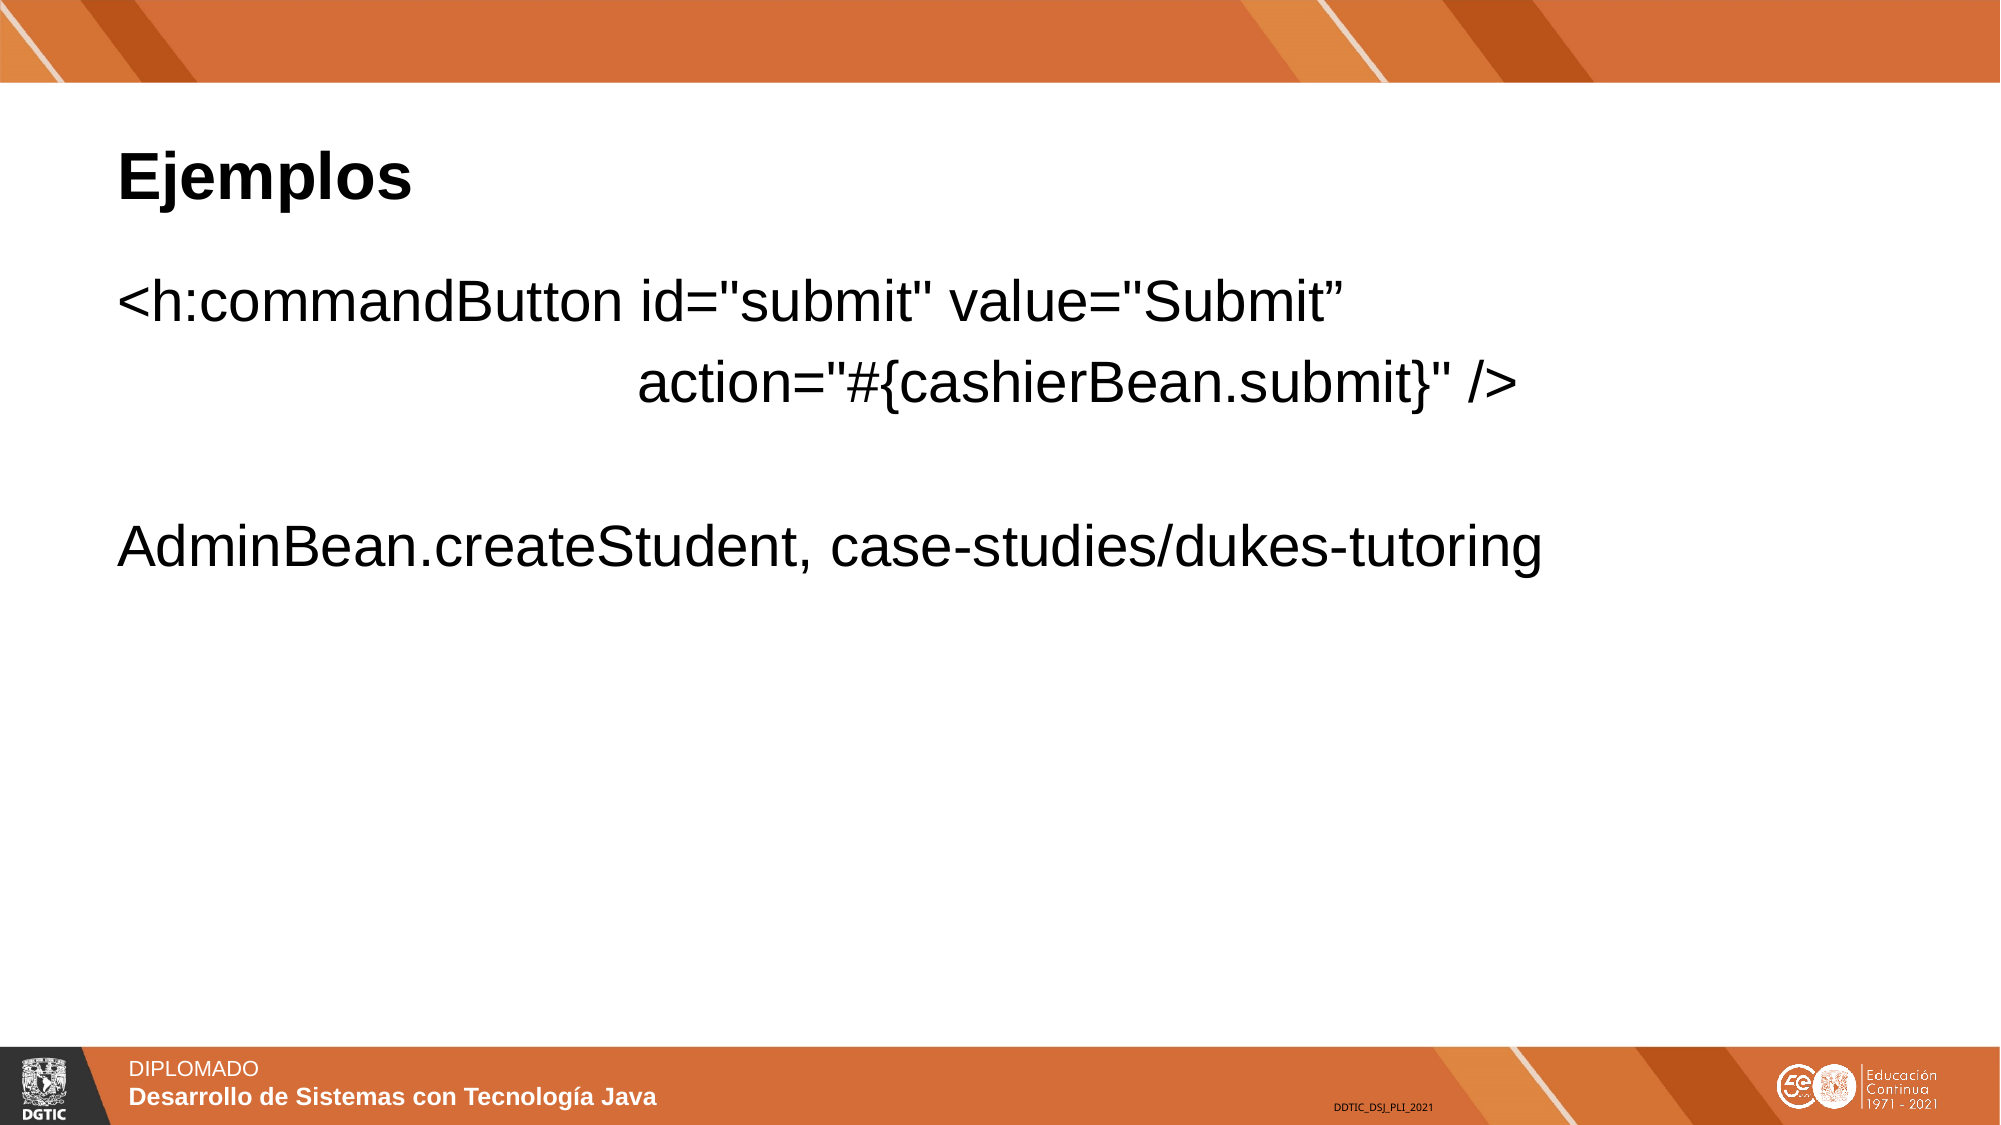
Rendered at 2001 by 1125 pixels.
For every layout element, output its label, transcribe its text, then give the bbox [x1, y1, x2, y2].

list <h:commandButton id="submit" value="Submit” action="#{cashierBean.submit}" /> AdminBean.createStudent, case-studies/dukes-tutoring [102, 255, 1918, 1029]
title Ejemplos [102, 125, 1930, 220]
picture [0, 1045, 2000, 1125]
picture [0, 0, 2000, 83]
